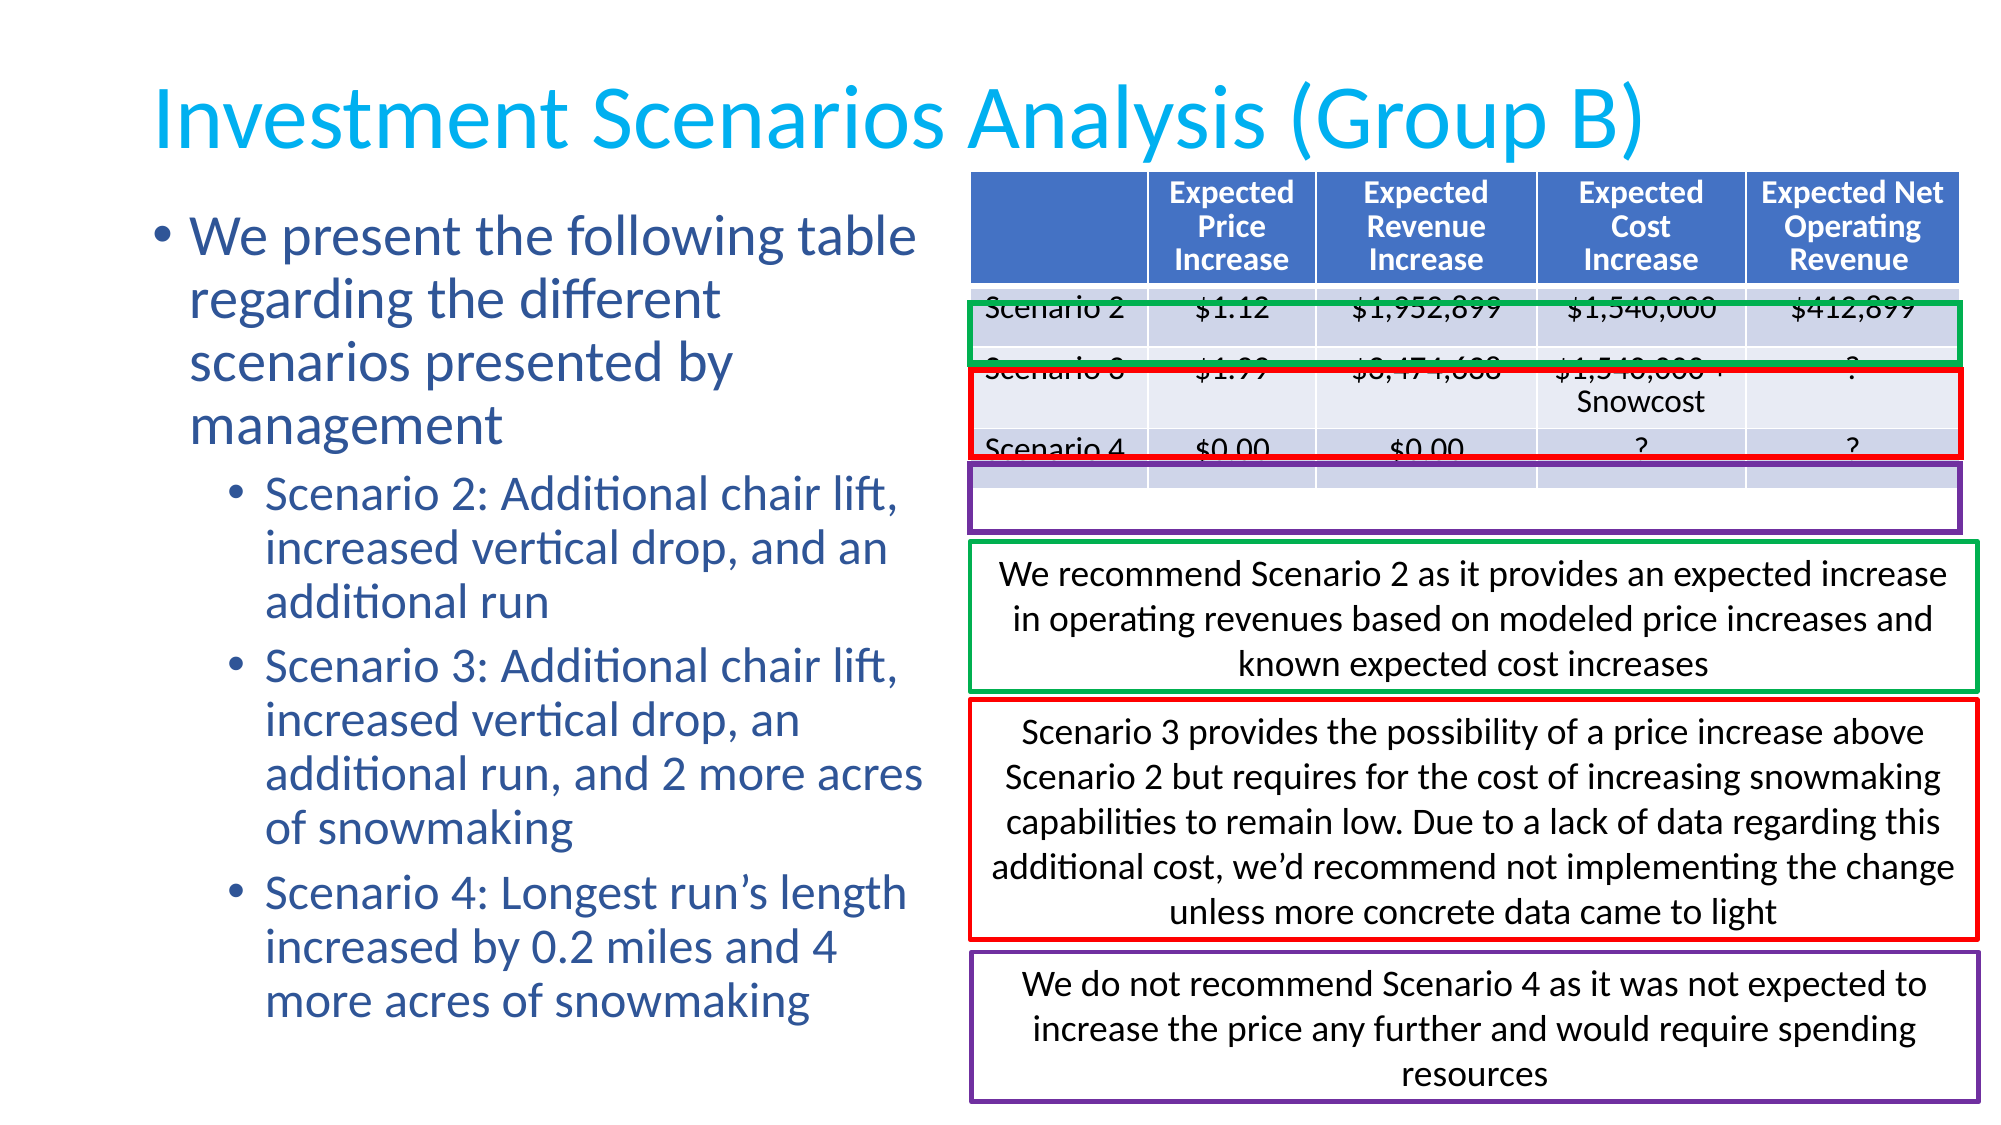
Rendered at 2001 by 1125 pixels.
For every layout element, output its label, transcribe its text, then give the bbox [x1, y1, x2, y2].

table_cell $1,540,000 [1538, 289, 1745, 302]
table_header Expected Cost Increase [1538, 172, 1745, 283]
table_cell $412,899 [1747, 289, 1959, 302]
text_box [970, 369, 1962, 458]
table_cell ? [1747, 458, 1959, 463]
table_header [971, 172, 1147, 283]
text_box [969, 302, 1961, 365]
table_cell ? [1538, 458, 1745, 463]
table_cell $0.00 [1317, 458, 1536, 463]
table_cell Scenario 3 [971, 365, 1147, 369]
title Investment Scenarios Analysis (Group B) [137, 59, 1863, 178]
table_cell ? [1747, 365, 1959, 369]
table_header Expected Net Operating Revenue [1747, 172, 1959, 283]
table_cell $1.99 [1149, 365, 1315, 369]
table_cell Scenario 2 [971, 289, 1147, 302]
table_cell $1,952,899 [1317, 289, 1536, 302]
table_header Expected Price Increase [1149, 172, 1315, 283]
text_box [969, 463, 1961, 533]
text_box Scenario 3 provides the possibility of a price increase above Scenario 2 but requires for the cost of increasing snowmaking capabilities to remain low. Due to a lack of data regarding this additional cost, we’d recommend not implementing the change unless more concrete data came to light [970, 699, 1978, 940]
table_cell $0.00 [1149, 458, 1315, 463]
table_cell $1,540,000 + Snowcost [1538, 365, 1745, 369]
table_cell Scenario 4 [971, 458, 1147, 463]
table_cell $3,474,638 [1317, 365, 1536, 369]
list We present the following table regarding the different scenarios presented by management Scenario 2: Additional chair lift, increased vertical drop, and an additional run Scenario 3: Additional chair lift, increased vertical drop, an additional run, and 2 more acres of snowmaking Scenario 4: Longest run’s length increased by 0.2 miles and 4 more acres of snowmaking [137, 197, 944, 1066]
table_header Expected Revenue Increase [1317, 172, 1536, 283]
text_box We recommend Scenario 2 as it provides an expected increase in operating revenues based on modeled price increases and known expected cost increases [970, 541, 1978, 692]
table_cell $1.12 [1149, 289, 1315, 302]
text_box We do not recommend Scenario 4 as it was not expected to increase the price any further and would require spending resources [971, 952, 1979, 1102]
